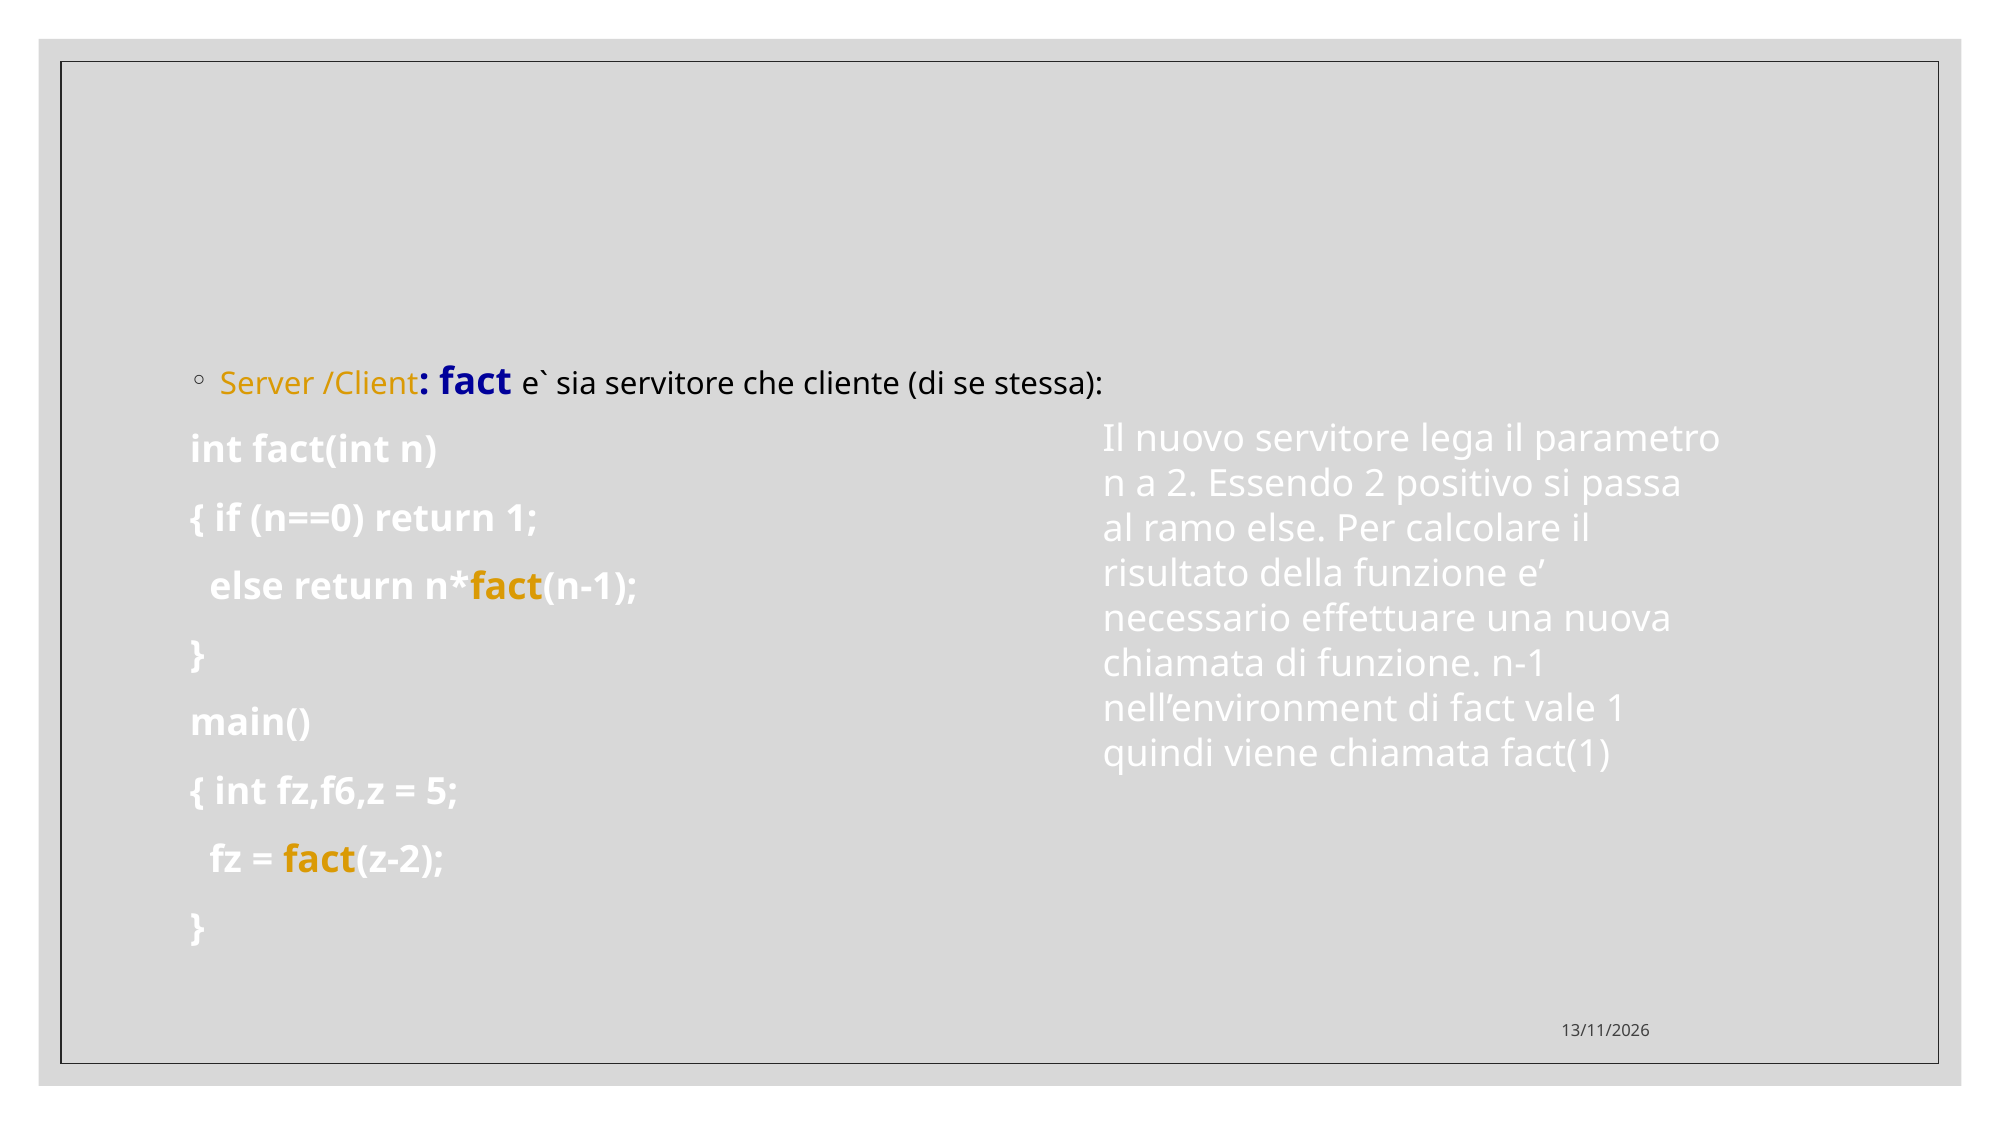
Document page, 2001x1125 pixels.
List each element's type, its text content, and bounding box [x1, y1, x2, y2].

text_box Il nuovo servitore lega il parametro n a 2. Essendo 2 positivo si passa al ramo else. Per calcolare il risultato della funzione e’ necessario effettuare una nuova chiamata di funzione. n-1 nell’environment di fact vale 1 quindi viene chiamata fact(1) [1087, 407, 1768, 782]
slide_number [1190, 990, 1665, 1050]
list Server /Client: fact e` sia servitore che cliente (di se stessa): int fact(int n) { if (n==0) return 1; else return n*fact(n-1); } main() { int fz,f6,z = 5; fz = fact(z-2); } [174, 345, 1825, 977]
